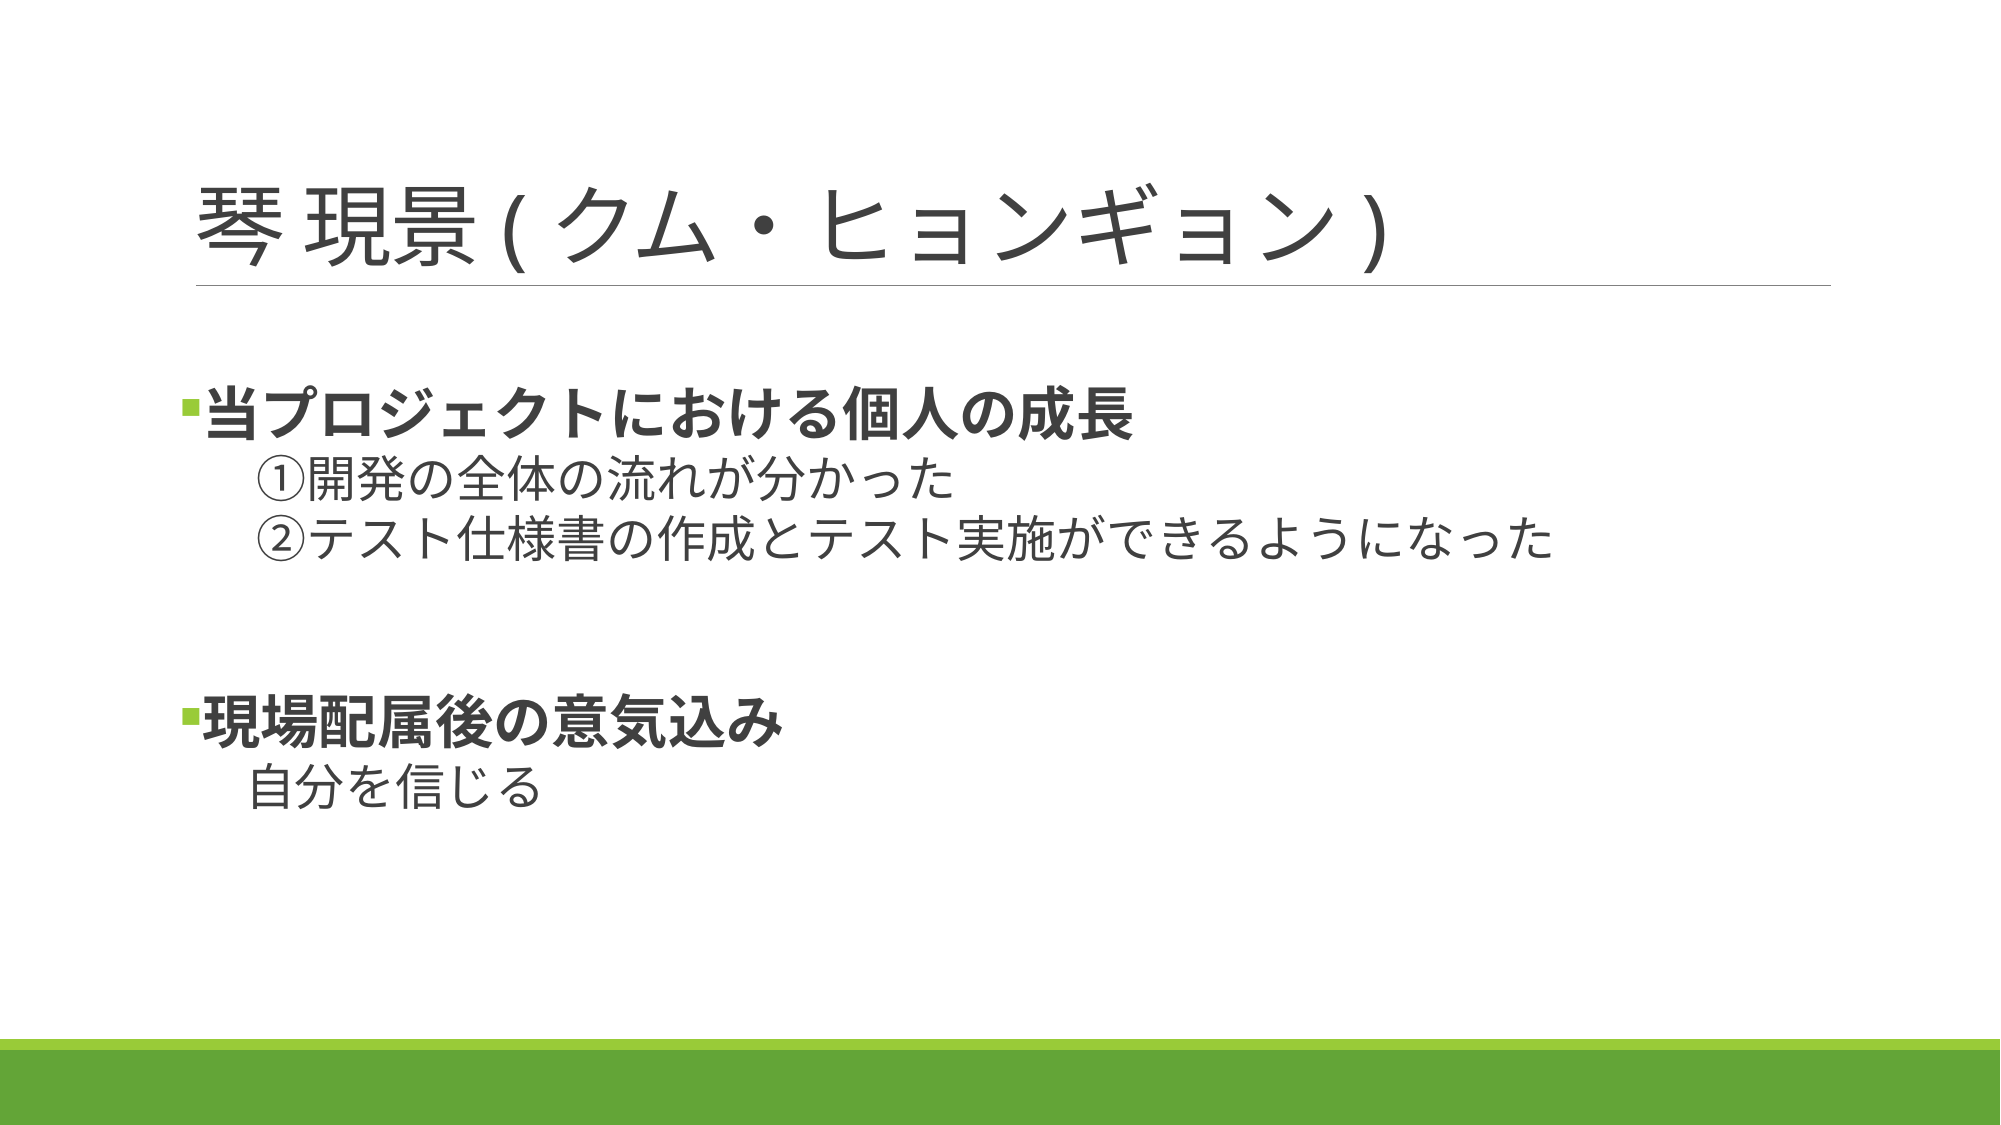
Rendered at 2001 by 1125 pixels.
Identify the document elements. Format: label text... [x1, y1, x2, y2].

title 琴 現景(クム・ヒョンギョン) [180, 47, 1830, 285]
list 当プロジェクトにおける個人の成長 ①開発の全体の流れが分かった ②テスト仕様書の作成とテスト実施ができるようになった 現場配属後の意気込み 自分を信じる [180, 369, 1830, 1030]
